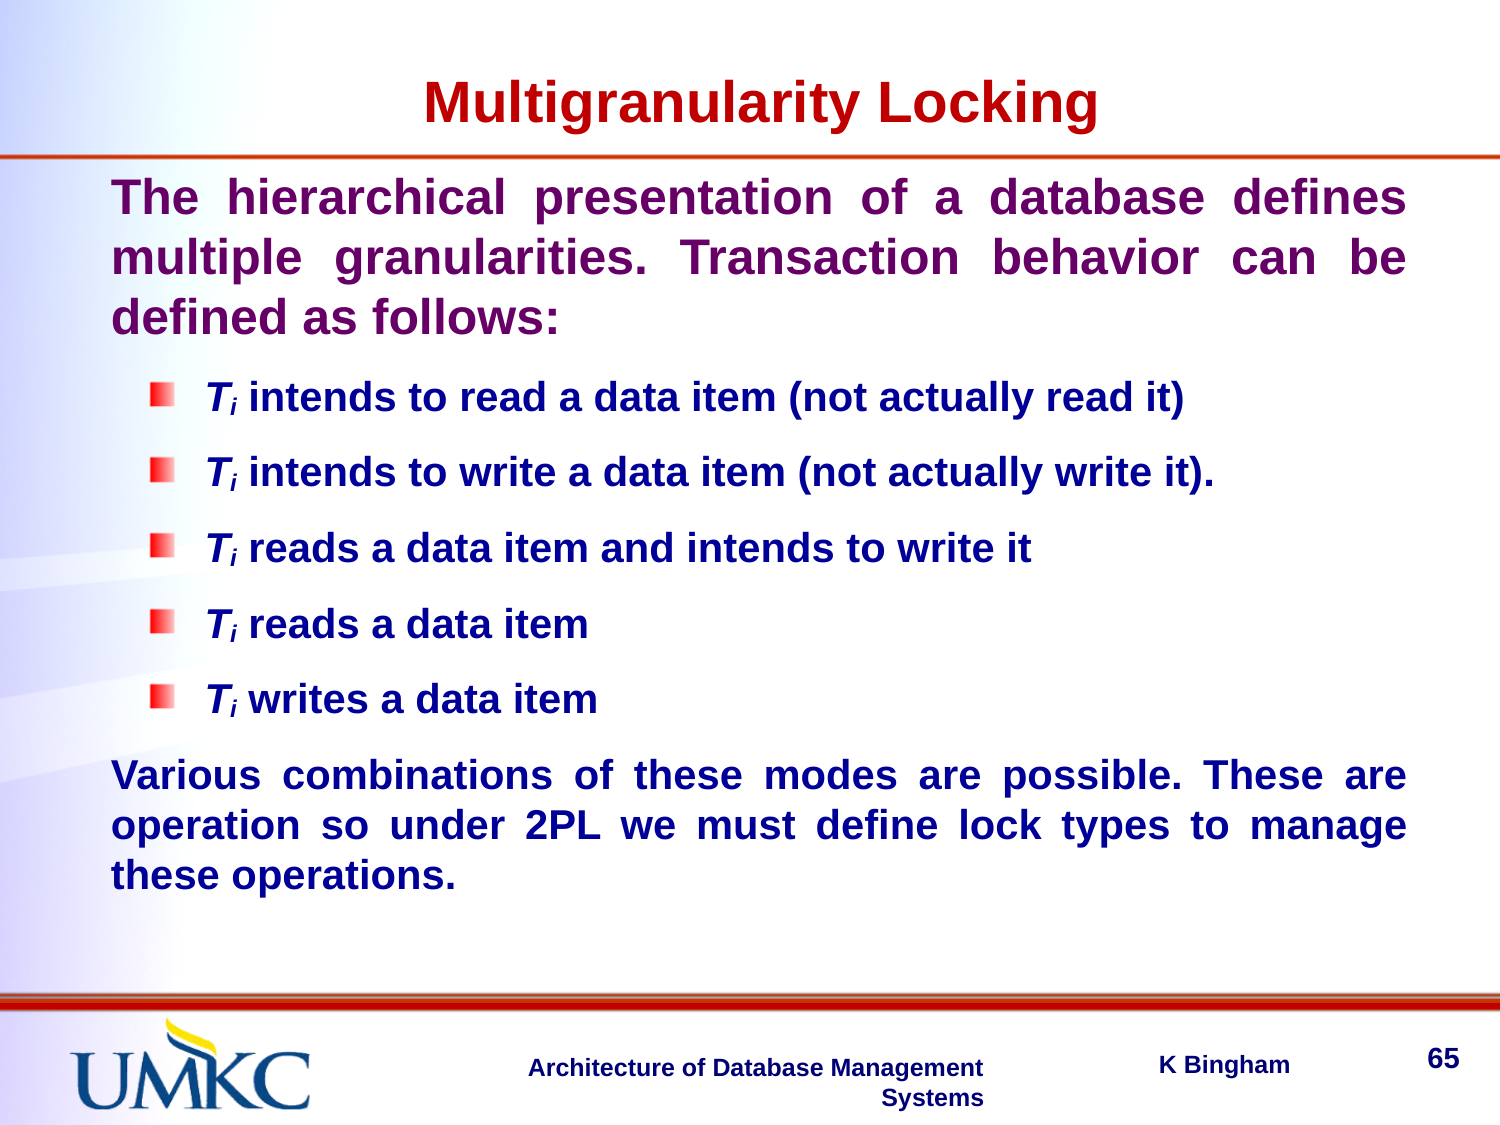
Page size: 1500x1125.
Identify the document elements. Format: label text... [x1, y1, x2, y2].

picture [0, 1009, 1500, 1125]
picture [148, 380, 178, 410]
picture [148, 531, 178, 561]
list The hierarchical presentation of a database defines multiple granularities. Transaction behavior can be defined as follows: Ti intends to read a data item (not actually read it) Ti intends to write a data item (not actually write it). Ti reads a data item and intends to write it Ti reads a data item Ti writes a data item Various combinations of these modes are possible. These are operation so under 2PL we must define lock types to manage these operations. [95, 157, 1423, 974]
picture [148, 682, 178, 712]
picture [148, 607, 178, 637]
picture [0, 0, 1500, 1003]
slide_number 65 [1387, 1032, 1475, 1072]
title Multigranularity Locking [24, 24, 1500, 174]
picture [148, 455, 178, 486]
